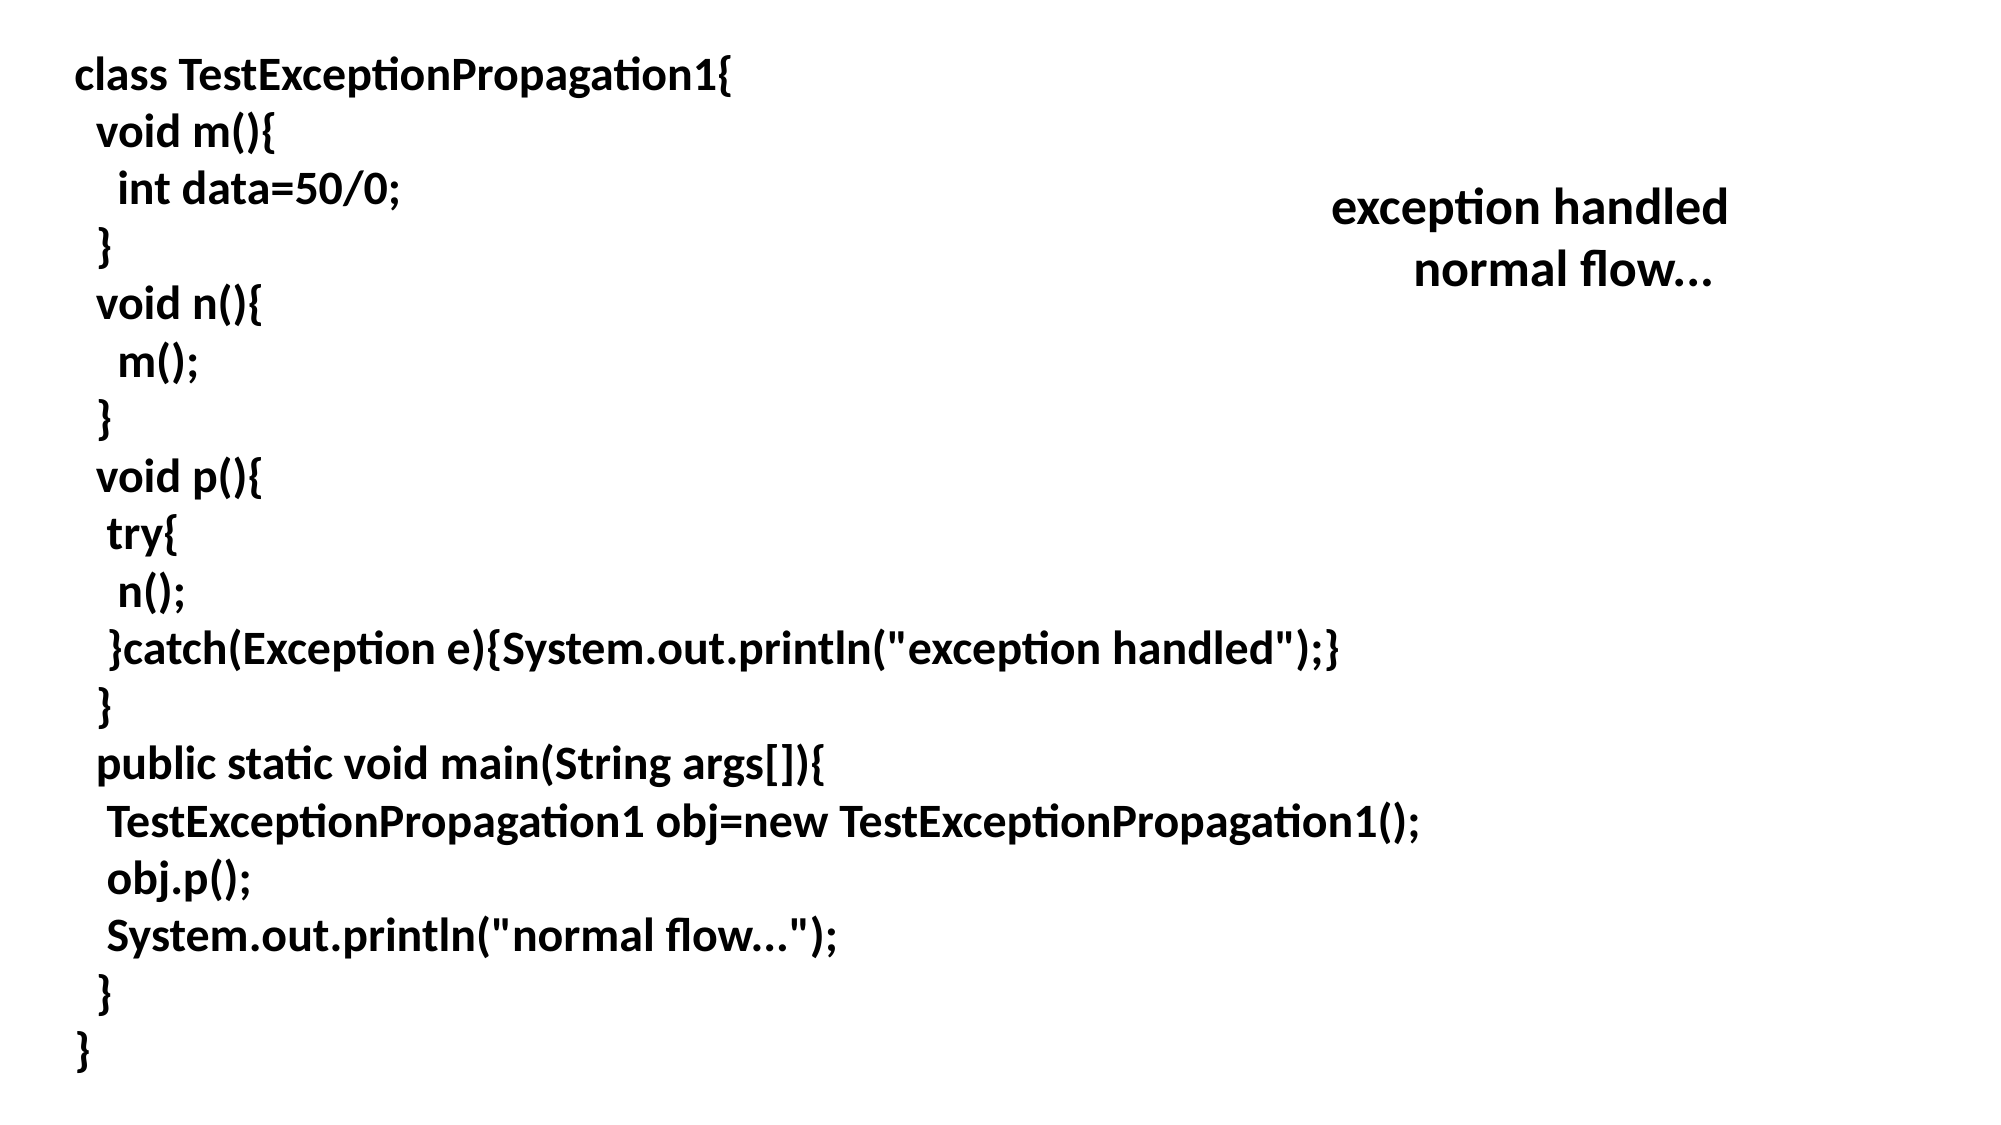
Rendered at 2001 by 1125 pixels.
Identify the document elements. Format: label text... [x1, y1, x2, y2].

text_box class TestExceptionPropagation1{ void m(){ int data=50/0; } void n(){ m(); } void p(){ try{ n(); }catch(Exception e){System.out.println("exception handled");} } public static void main(String args[]){ TestExceptionPropagation1 obj=new TestExceptionPropagation1(); obj.p(); System.out.println("normal flow..."); } } [59, 34, 1491, 1084]
text_box exception handled normal flow... [1316, 164, 1898, 305]
